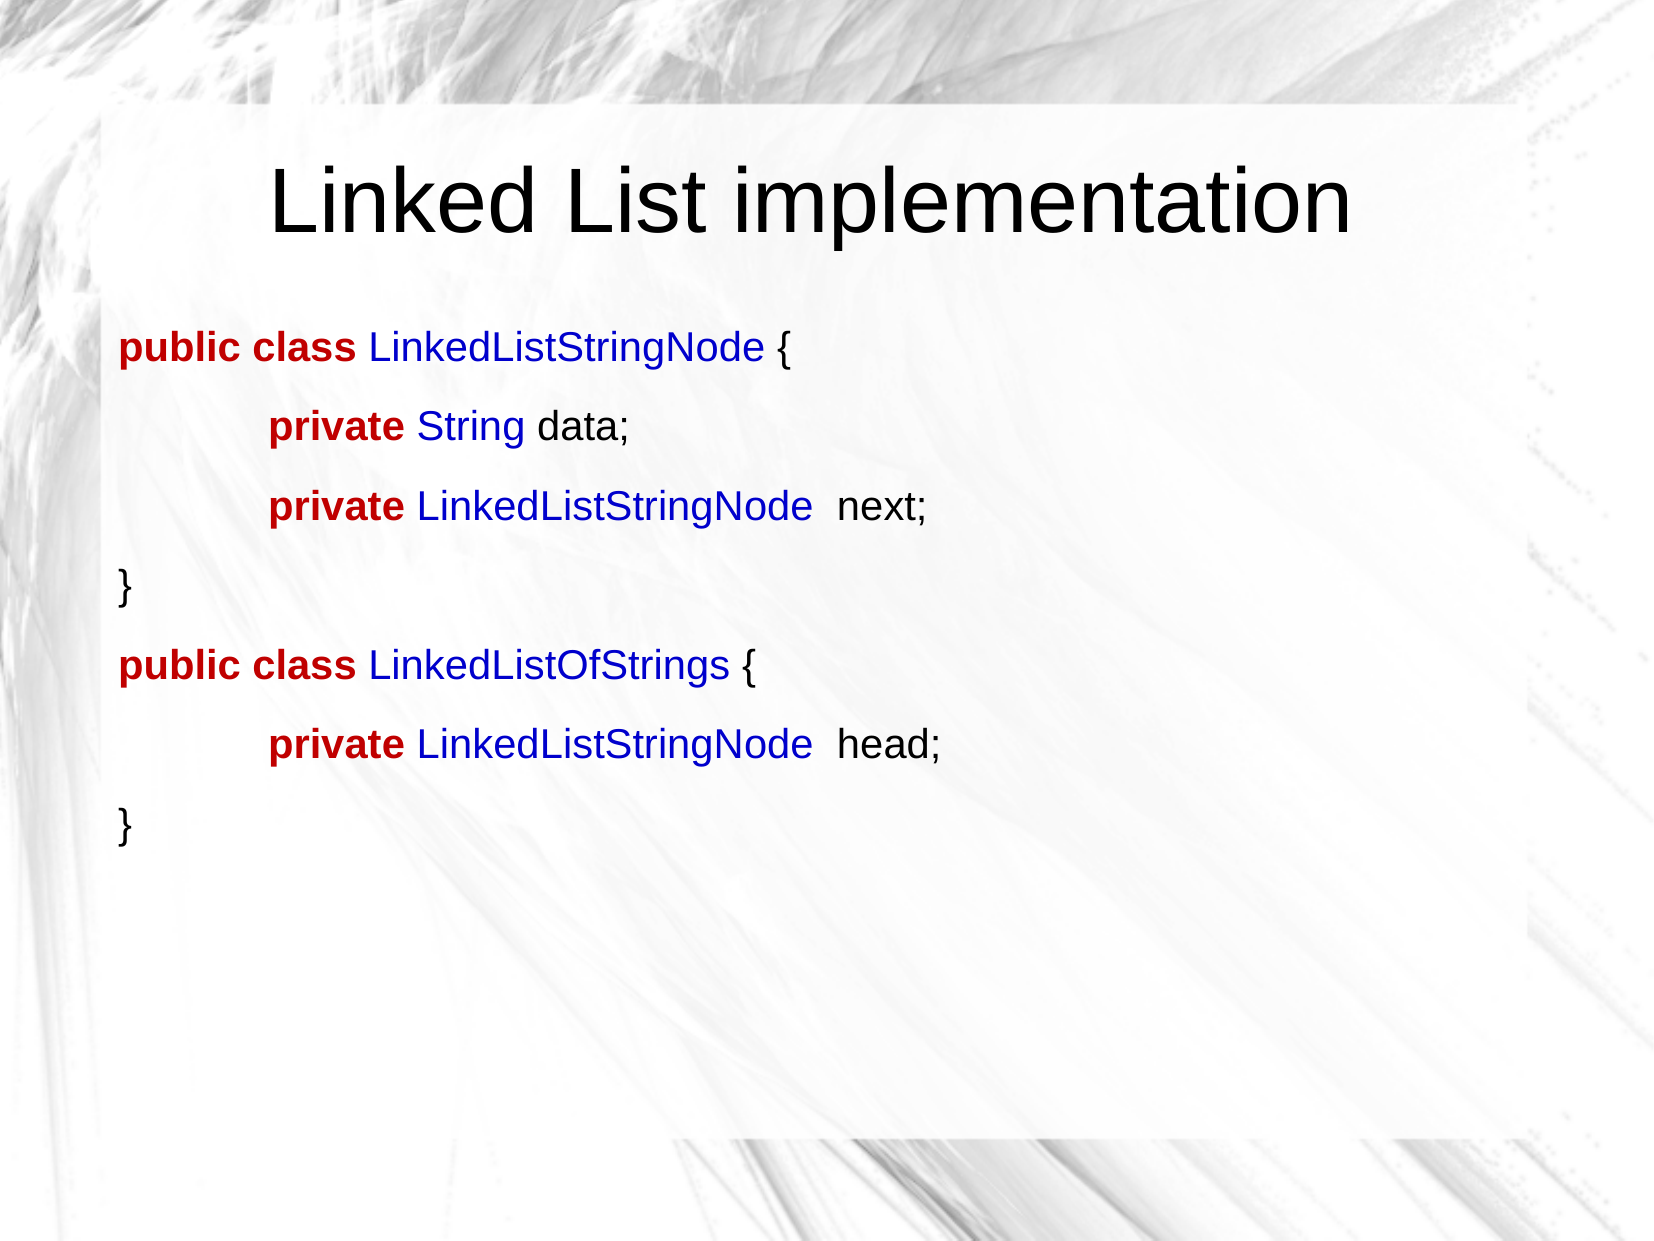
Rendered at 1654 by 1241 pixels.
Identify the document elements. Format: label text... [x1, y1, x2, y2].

list public class LinkedListStringNode { private String data; private LinkedListStringNode next; } public class LinkedListOfStrings { private LinkedListStringNode head; } [118, 319, 1571, 1102]
picture [0, 0, 1654, 1241]
title Linked List implementation [118, 112, 1506, 281]
